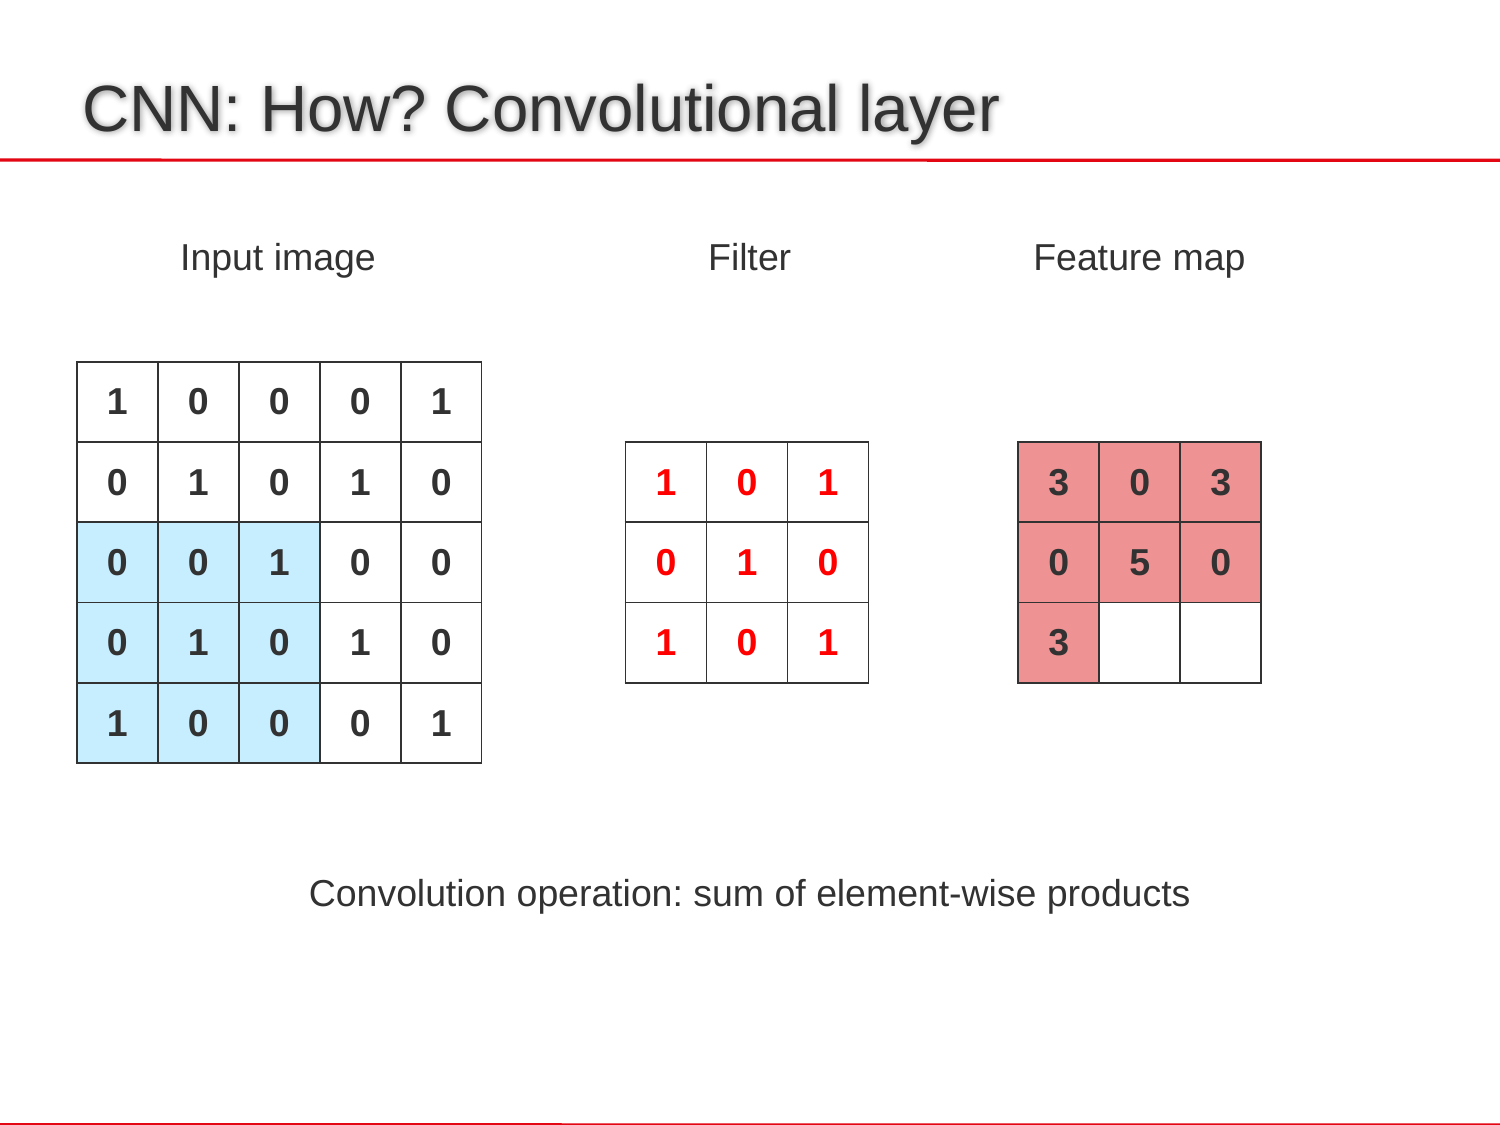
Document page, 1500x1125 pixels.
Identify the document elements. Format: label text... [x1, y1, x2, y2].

table_cell 0 [402, 523, 481, 602]
table_cell 1 [240, 523, 319, 602]
table_cell 0 [707, 603, 787, 682]
table_cell 0 [321, 684, 400, 762]
table_cell 1 [626, 603, 706, 682]
table_header 0 [240, 363, 319, 441]
table_cell 3 [1019, 603, 1098, 682]
table_cell 0 [402, 603, 481, 682]
table_cell 0 [788, 523, 868, 602]
table_cell 0 [1019, 523, 1098, 602]
table_cell 0 [321, 523, 400, 602]
table_cell 0 [240, 443, 319, 521]
table_cell 0 [159, 684, 238, 762]
table_cell 0 [78, 523, 157, 602]
table_cell 1 [707, 523, 787, 602]
table_cell 0 [78, 443, 157, 521]
table_header 3 [1019, 443, 1098, 521]
table_cell 1 [321, 603, 400, 682]
table_header 3 [1181, 443, 1260, 521]
table_cell [1100, 603, 1179, 682]
table_cell 1 [321, 443, 400, 521]
text_box Input image [180, 232, 376, 278]
table_header 1 [78, 363, 157, 441]
table_cell 0 [240, 603, 319, 682]
table_cell 0 [240, 684, 319, 762]
table_cell [1181, 603, 1260, 682]
table_cell 0 [626, 523, 706, 602]
table_header 1 [788, 443, 868, 521]
table_cell 0 [402, 443, 481, 521]
table_header 0 [321, 363, 400, 441]
table_header 1 [402, 363, 481, 441]
table_cell 1 [78, 684, 157, 762]
table_cell 1 [159, 443, 238, 521]
table_cell 1 [402, 684, 481, 762]
table_header 0 [707, 443, 787, 521]
table_cell 0 [159, 523, 238, 602]
table_cell 1 [788, 603, 868, 682]
text_box Convolution operation: sum of element-wise products [308, 869, 1191, 915]
table_header 0 [1100, 443, 1179, 521]
table_cell 0 [78, 603, 157, 682]
table_cell 1 [159, 603, 238, 682]
title CNN: How? Convolutional layer [82, 66, 1412, 146]
table_cell 5 [1100, 523, 1179, 602]
table_header 0 [159, 363, 238, 441]
text_box Feature map [1033, 232, 1246, 278]
table_cell 0 [1181, 523, 1260, 602]
table_header 1 [626, 443, 706, 521]
text_box Filter [708, 232, 792, 278]
